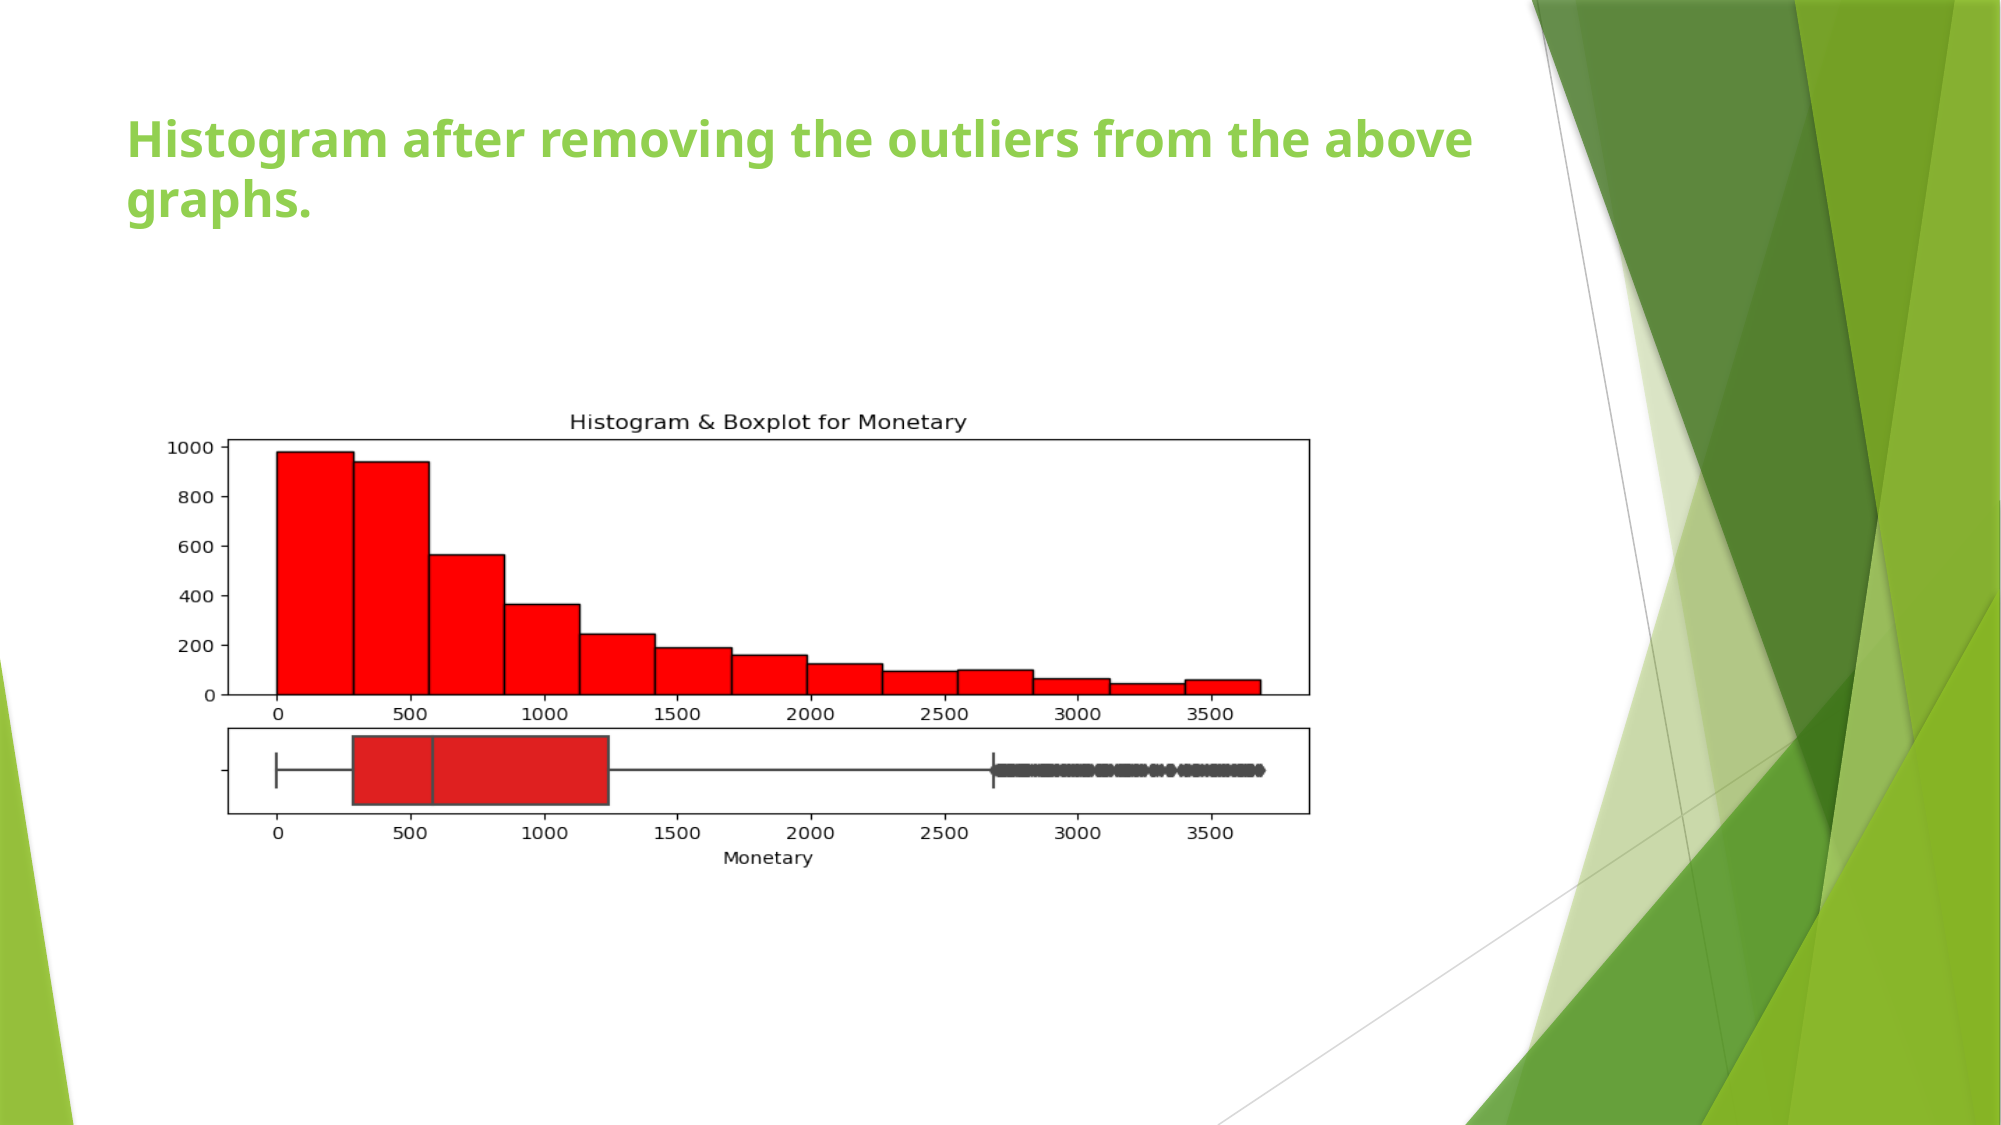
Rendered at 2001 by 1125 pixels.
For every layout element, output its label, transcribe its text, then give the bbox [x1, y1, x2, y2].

picture [150, 402, 1323, 880]
title Histogram after removing the outliers from the above graphs. [111, 99, 1522, 317]
